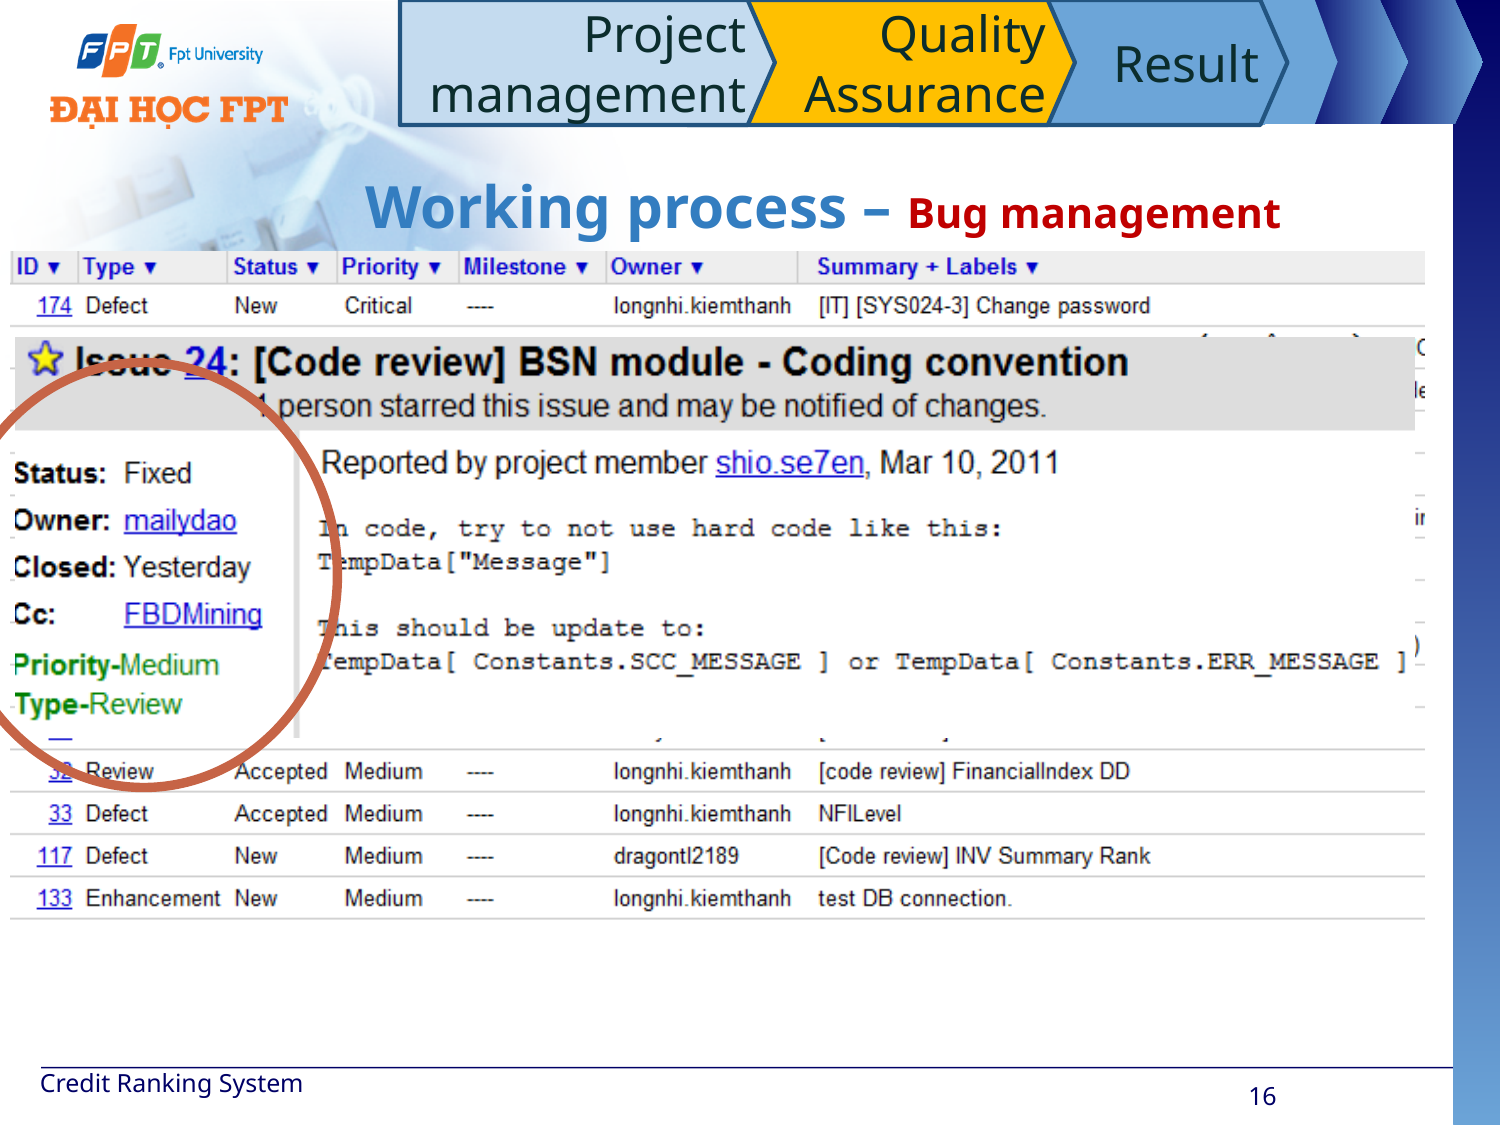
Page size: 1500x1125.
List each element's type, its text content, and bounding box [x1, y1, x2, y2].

text_box [0, 423, 5, 727]
text_box Working process – Bug management [350, 162, 1425, 250]
picture [0, 1, 1426, 926]
slide_number 16 [1087, 1072, 1438, 1113]
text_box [399, 0, 1288, 126]
slide_number Credit Ranking System [24, 1059, 376, 1113]
